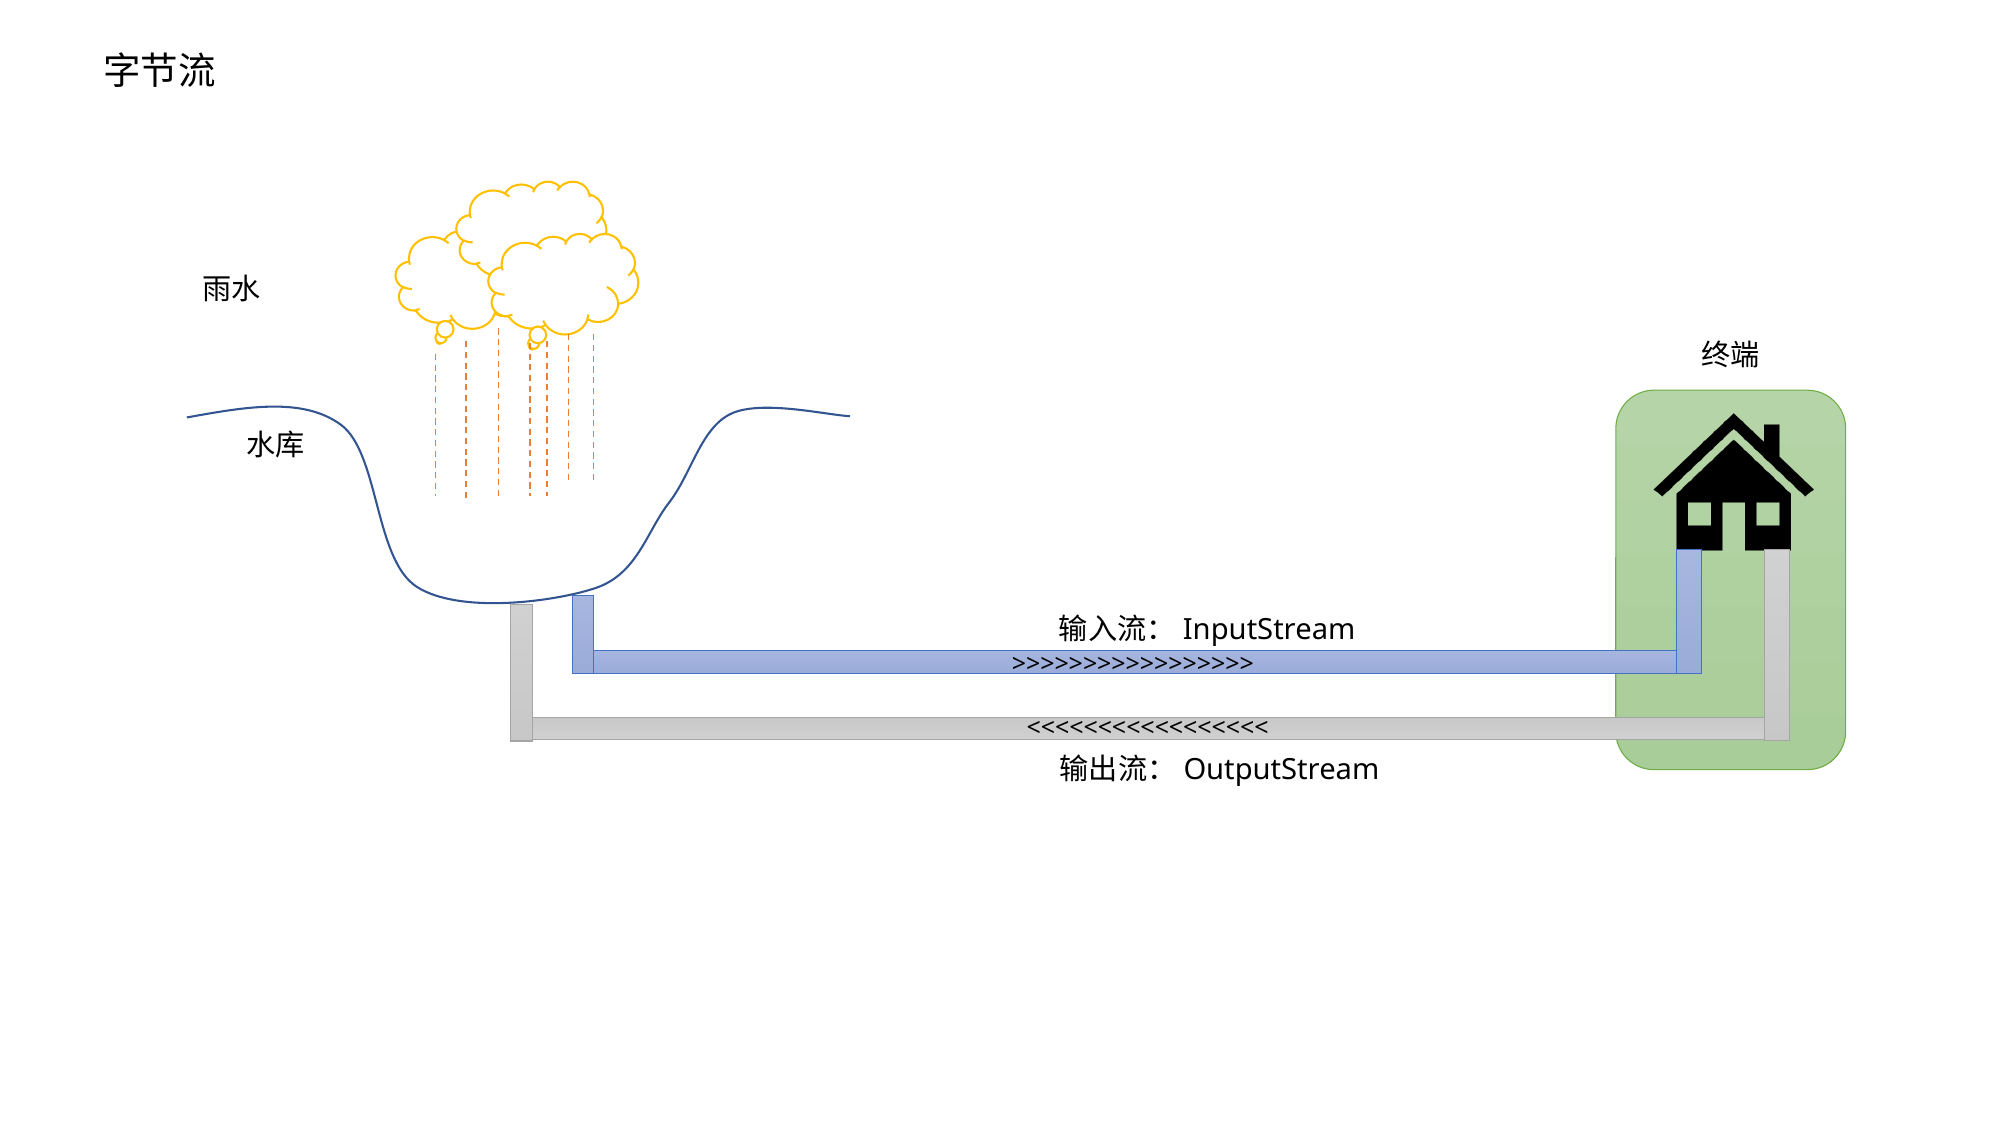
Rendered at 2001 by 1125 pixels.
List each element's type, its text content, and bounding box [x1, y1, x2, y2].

text_box [510, 604, 533, 742]
text_box 雨水 [187, 263, 276, 314]
text_box 终端 [1686, 328, 1775, 379]
text_box [455, 180, 608, 275]
text_box [1764, 573, 1790, 741]
text_box [1615, 573, 1764, 717]
text_box 字节流 [88, 39, 231, 100]
text_box [487, 232, 640, 351]
text_box [186, 405, 851, 605]
text_box 水库 [231, 418, 321, 469]
text_box 输入流：InputStream [1044, 603, 1371, 653]
text_box >>>>>>>>>>>>>>>>> [594, 650, 1676, 674]
text_box 输出流：OutputStream [1044, 742, 1395, 793]
text_box [1616, 393, 1847, 771]
text_box [1615, 391, 1676, 650]
text_box [394, 230, 500, 345]
text_box [572, 595, 594, 674]
text_box >>>>>>>>>>>>>>>>> [533, 717, 1764, 740]
text_box [1676, 573, 1702, 674]
picture [1642, 390, 1825, 573]
